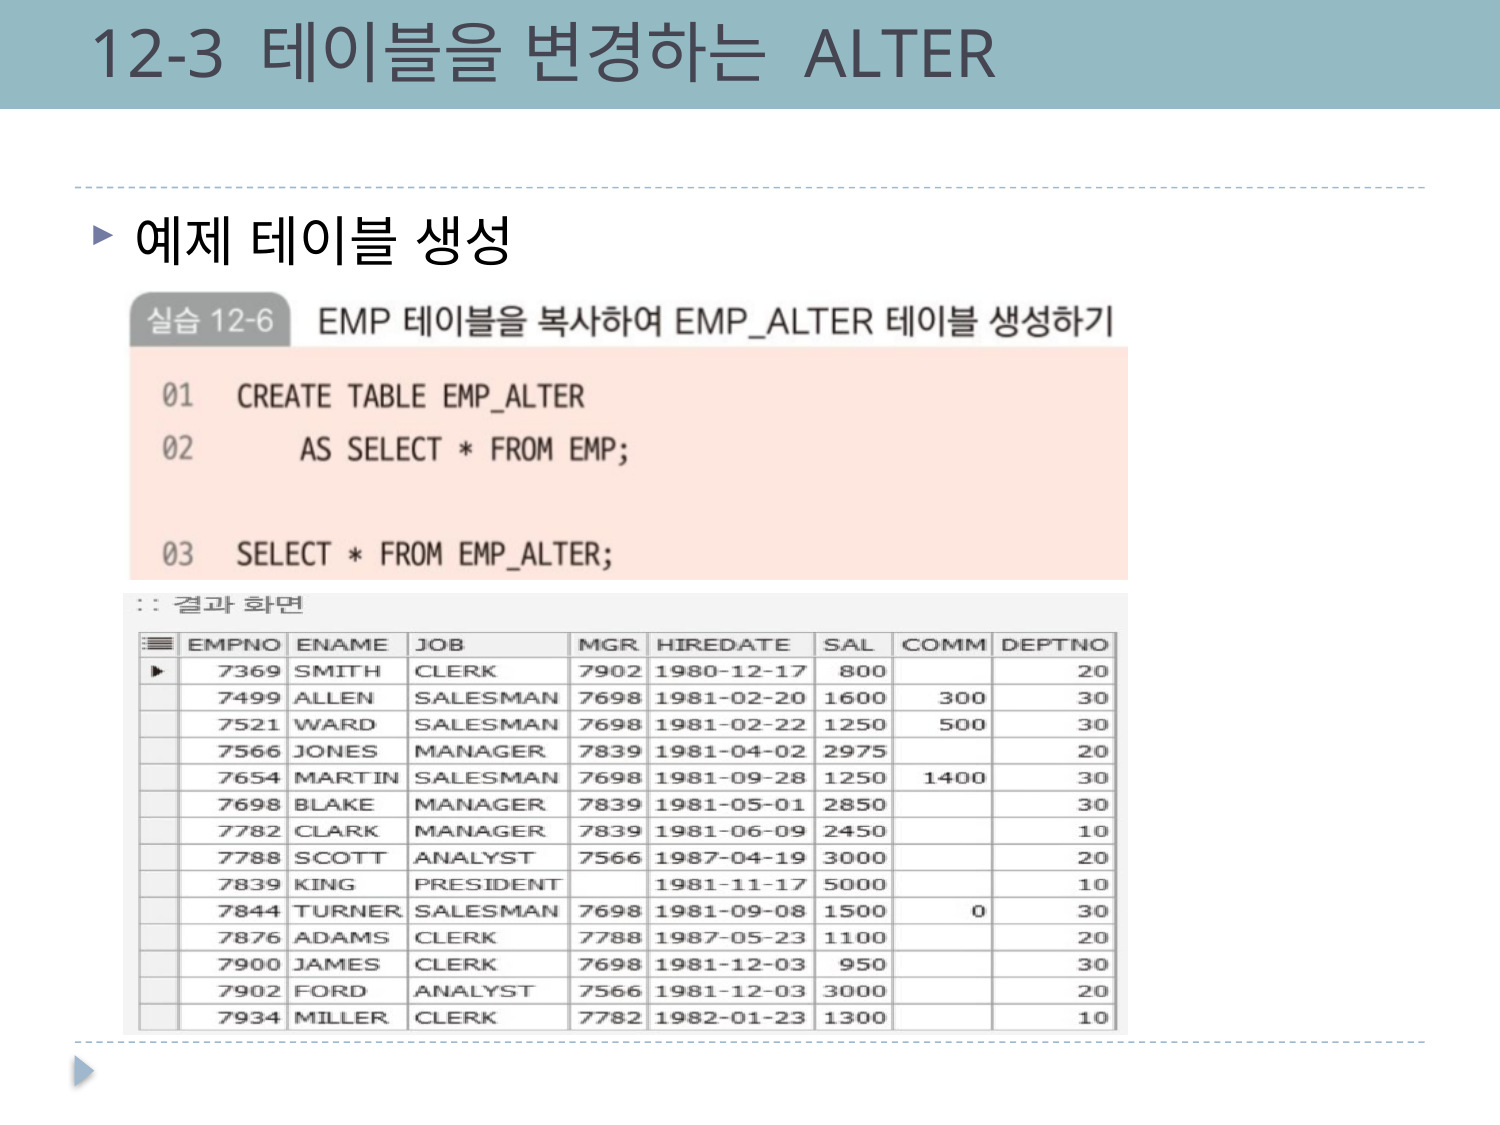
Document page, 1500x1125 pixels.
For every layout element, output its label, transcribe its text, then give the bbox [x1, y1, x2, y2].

picture [123, 290, 1129, 581]
picture [123, 593, 1129, 1036]
list 예제 테이블 생성 [75, 200, 1425, 1010]
title 12-3 테이블을 변경하는 ALTER [75, 0, 1425, 102]
